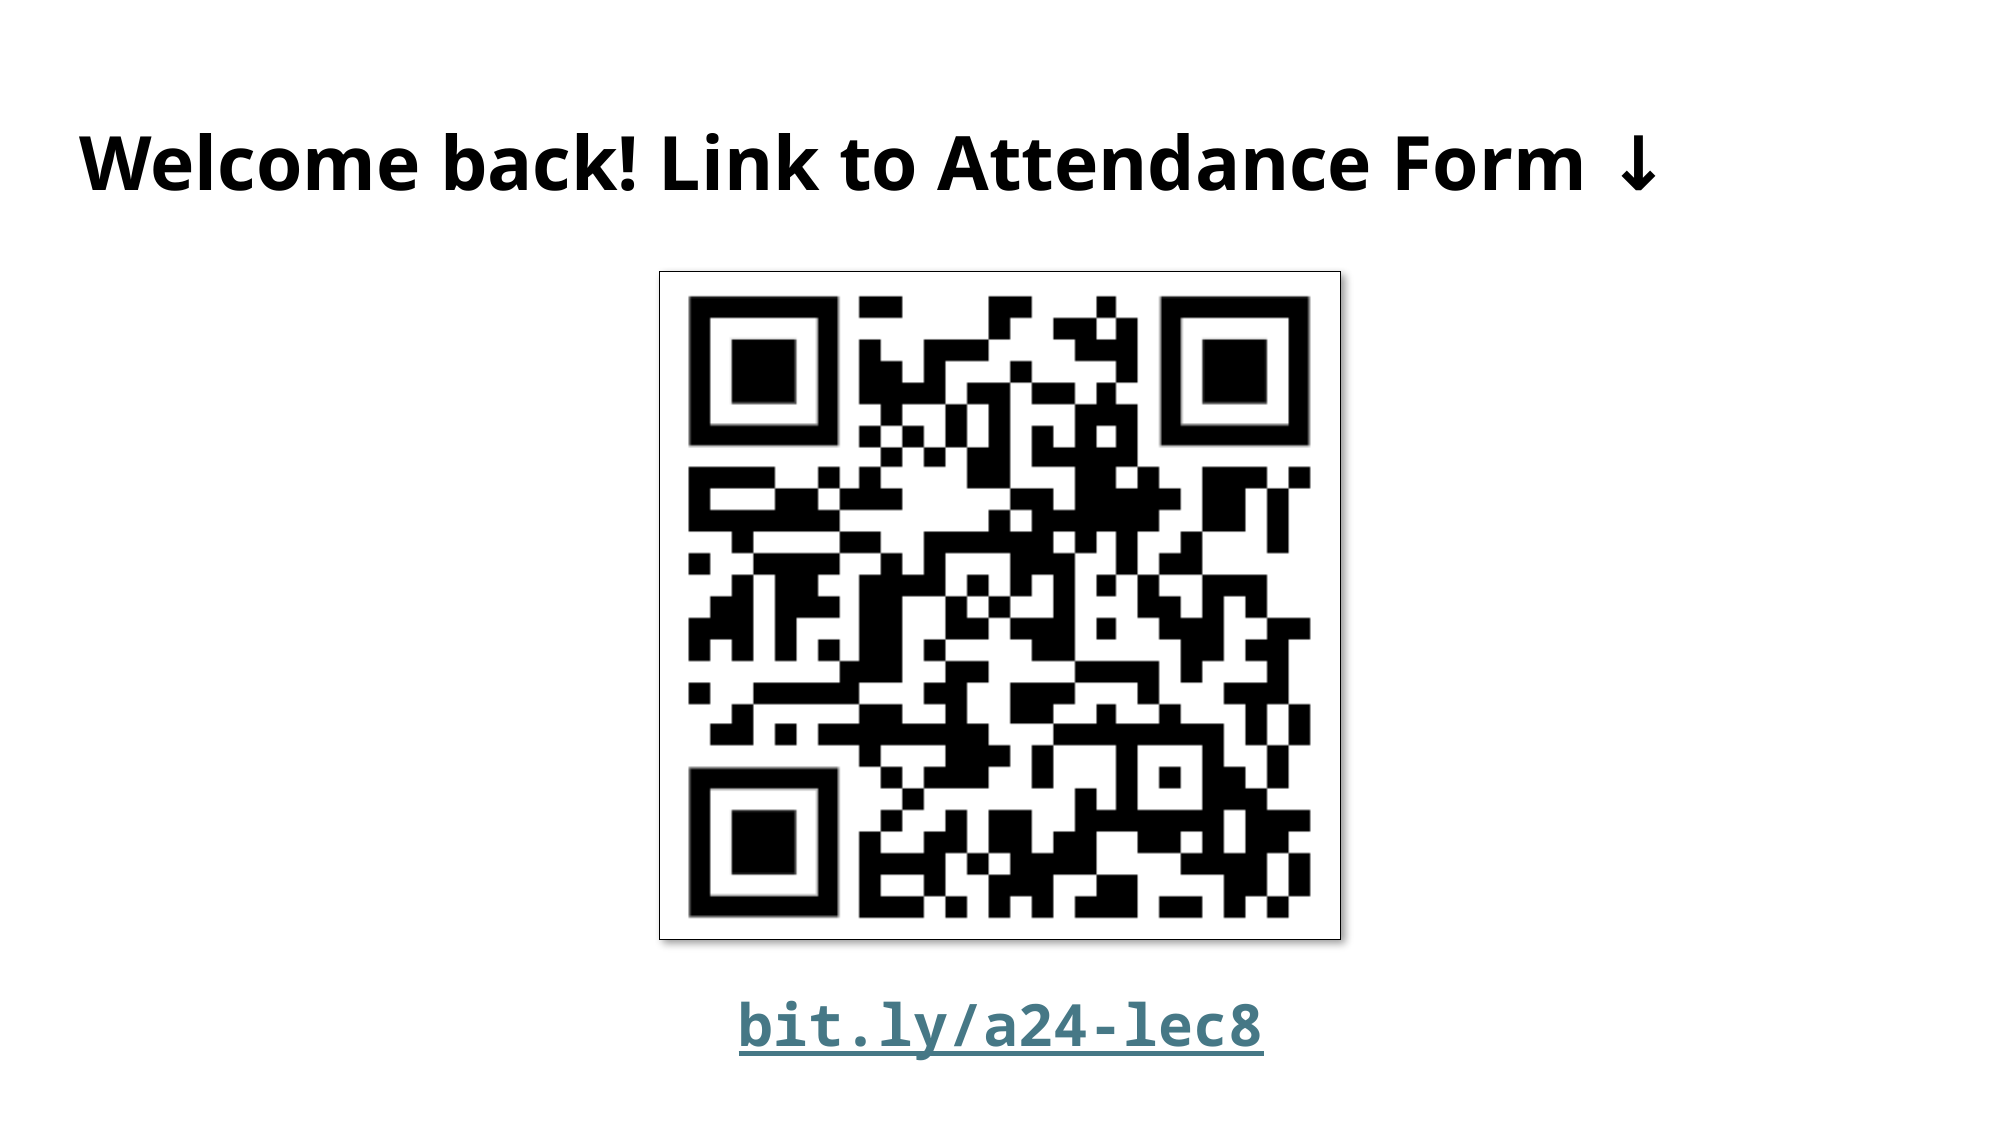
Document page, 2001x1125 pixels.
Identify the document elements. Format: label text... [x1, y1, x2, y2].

picture [658, 270, 1342, 941]
list bit.ly/a24-lec8 [64, 982, 1936, 1125]
title Welcome back! Link to Attendance Form ↓ [64, 103, 1936, 230]
